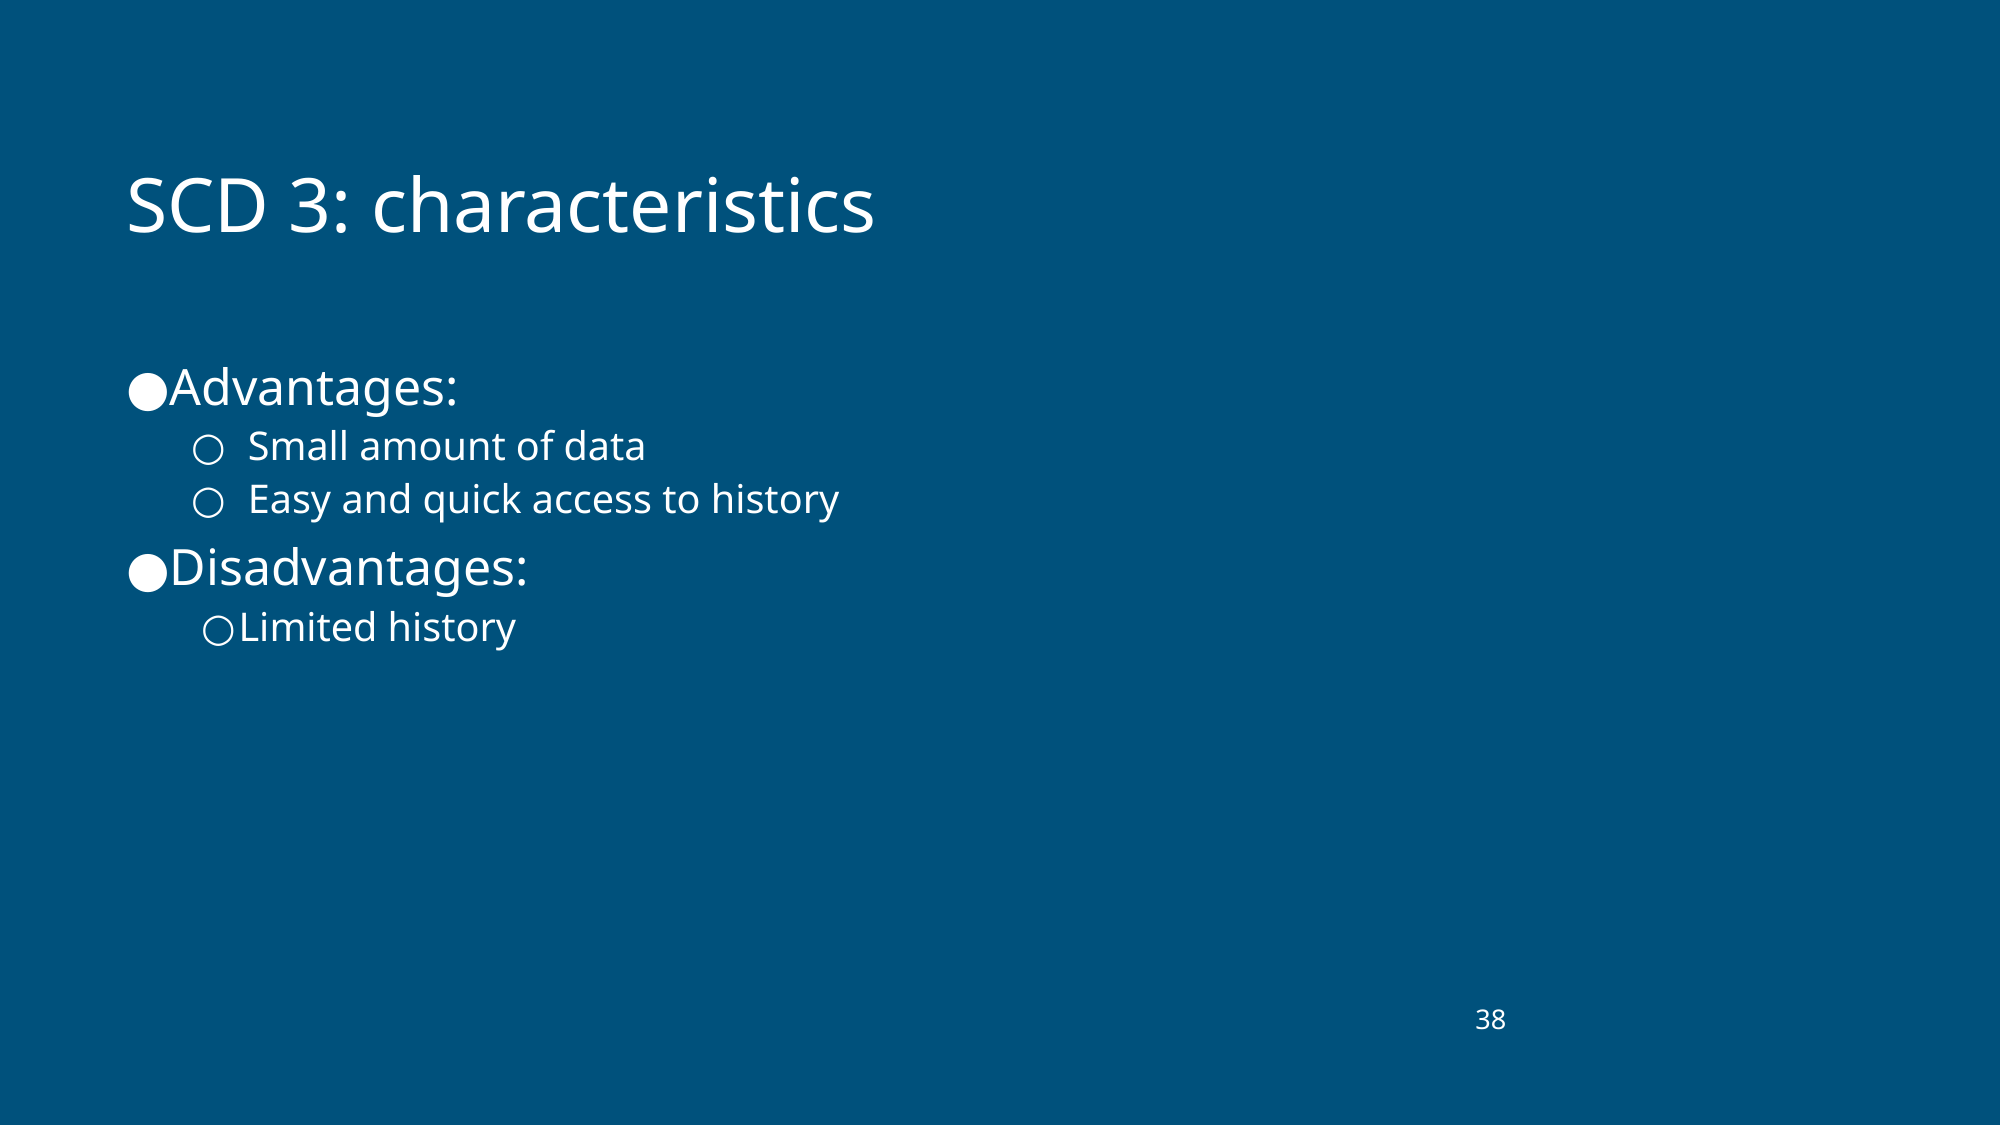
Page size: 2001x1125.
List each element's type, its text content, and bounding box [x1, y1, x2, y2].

title SCD 3: characteristics [111, 99, 1522, 317]
list Advantages: Small amount of data Easy and quick access to history Disadvantages: Limited history [111, 354, 1522, 992]
slide_number ‹#› [1409, 991, 1522, 1051]
